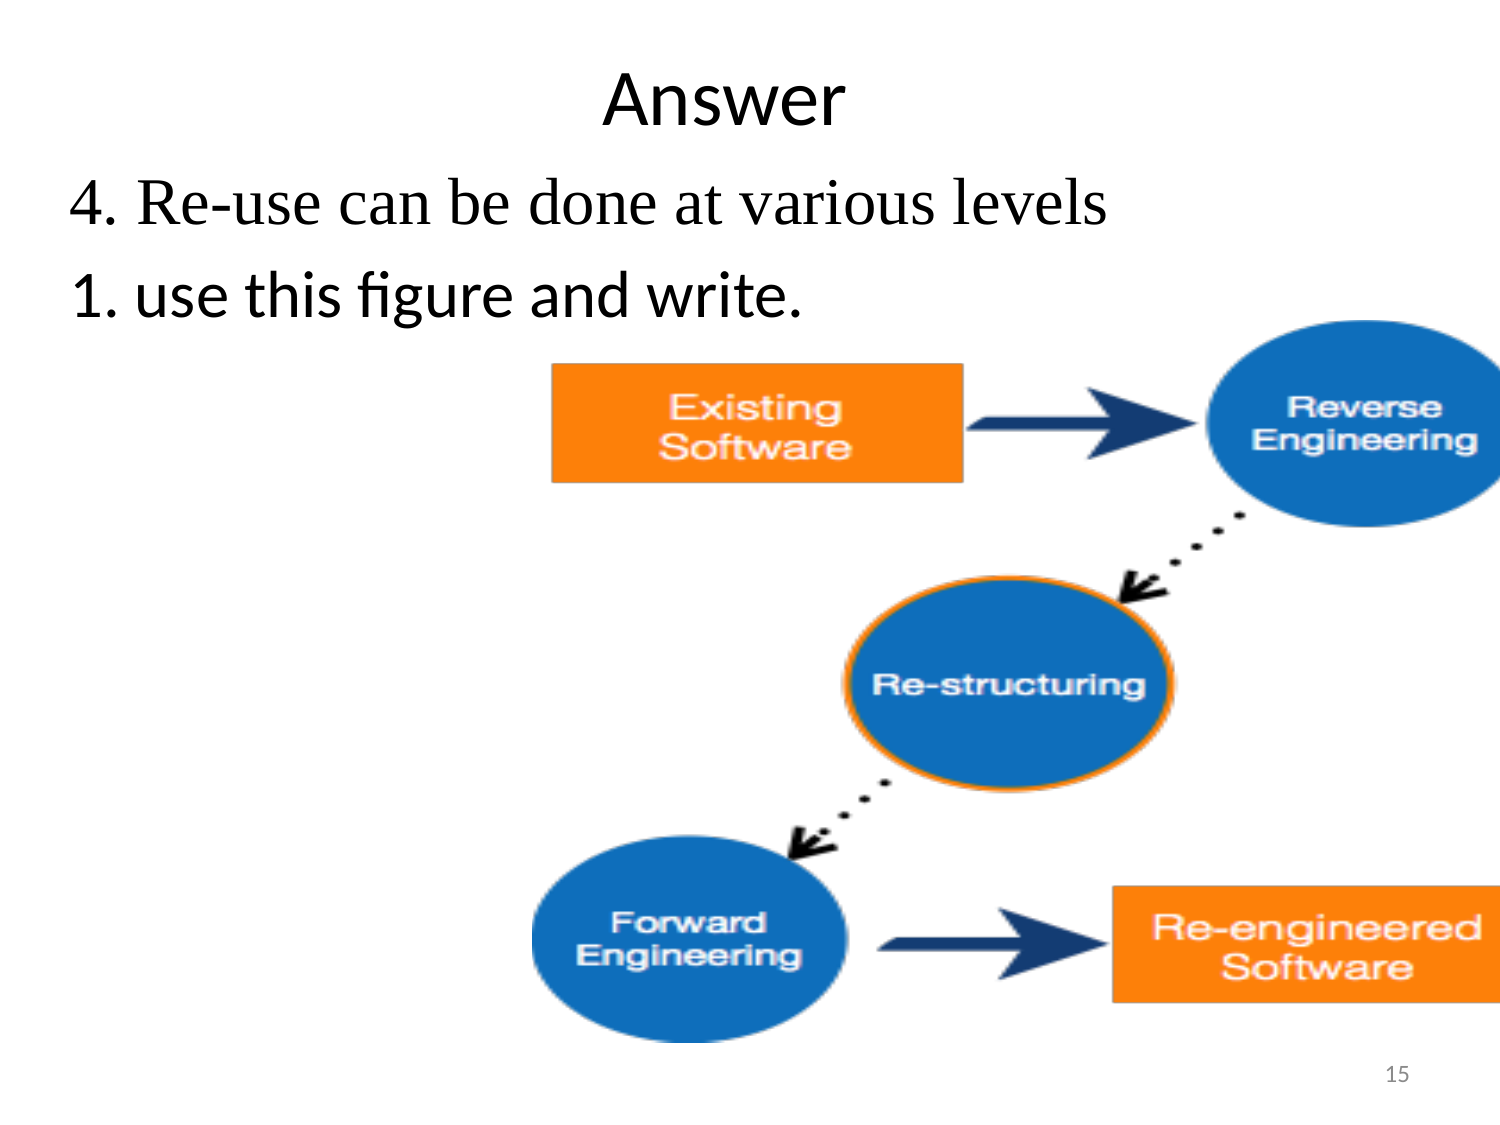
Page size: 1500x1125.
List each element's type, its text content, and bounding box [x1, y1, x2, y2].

title Answer [50, 37, 1400, 150]
slide_number 15 [1074, 1052, 1425, 1103]
picture [532, 320, 1500, 1043]
list 4. Re-use can be done at various levels 1. use this figure and write. [54, 149, 1405, 893]
